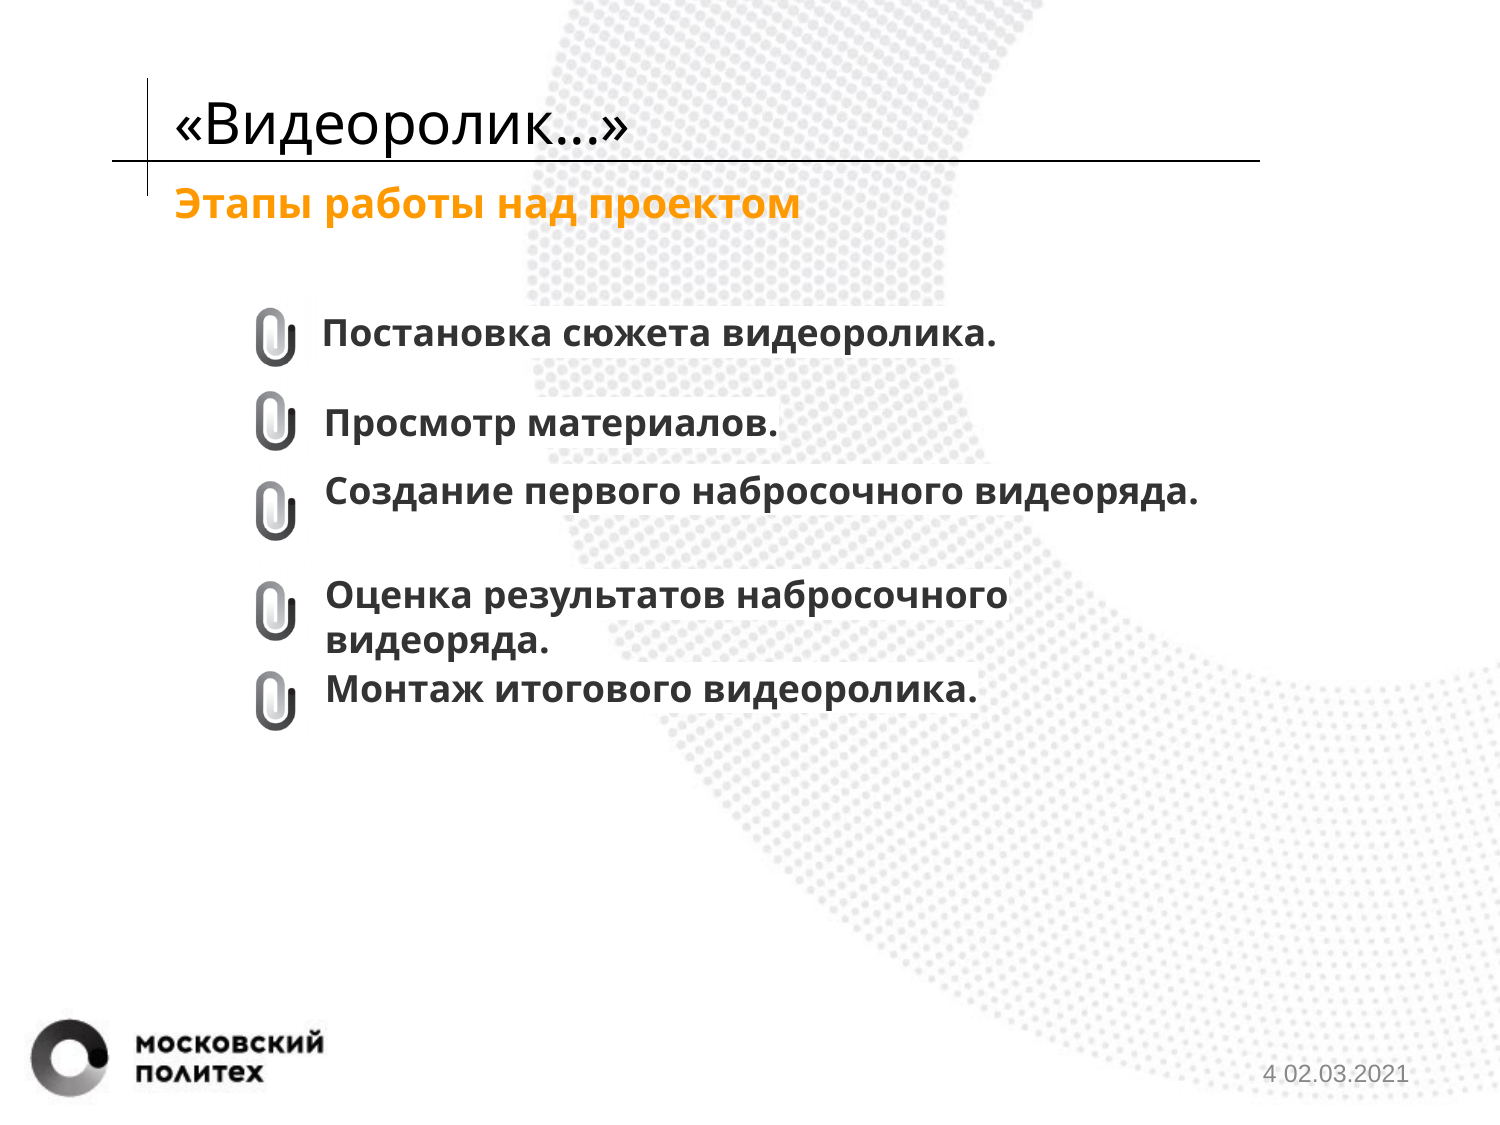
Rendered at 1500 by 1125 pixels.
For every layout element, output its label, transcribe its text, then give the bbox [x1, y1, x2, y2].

text_box «Видеоролик...» [159, 79, 1427, 163]
list Постановка сюжета видеоролика. [321, 301, 1319, 385]
title Этапы работы над проектом [159, 163, 1427, 244]
list Оценка результатов набросочного видеоряда. [321, 563, 1128, 647]
picture [0, 0, 1500, 1125]
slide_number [1074, 1042, 1425, 1103]
list Создание первого набросочного видеоряда. [324, 459, 1253, 542]
list Монтаж итогового видеоролика. [324, 657, 1293, 740]
list Просмотр материалов. [324, 391, 1321, 452]
